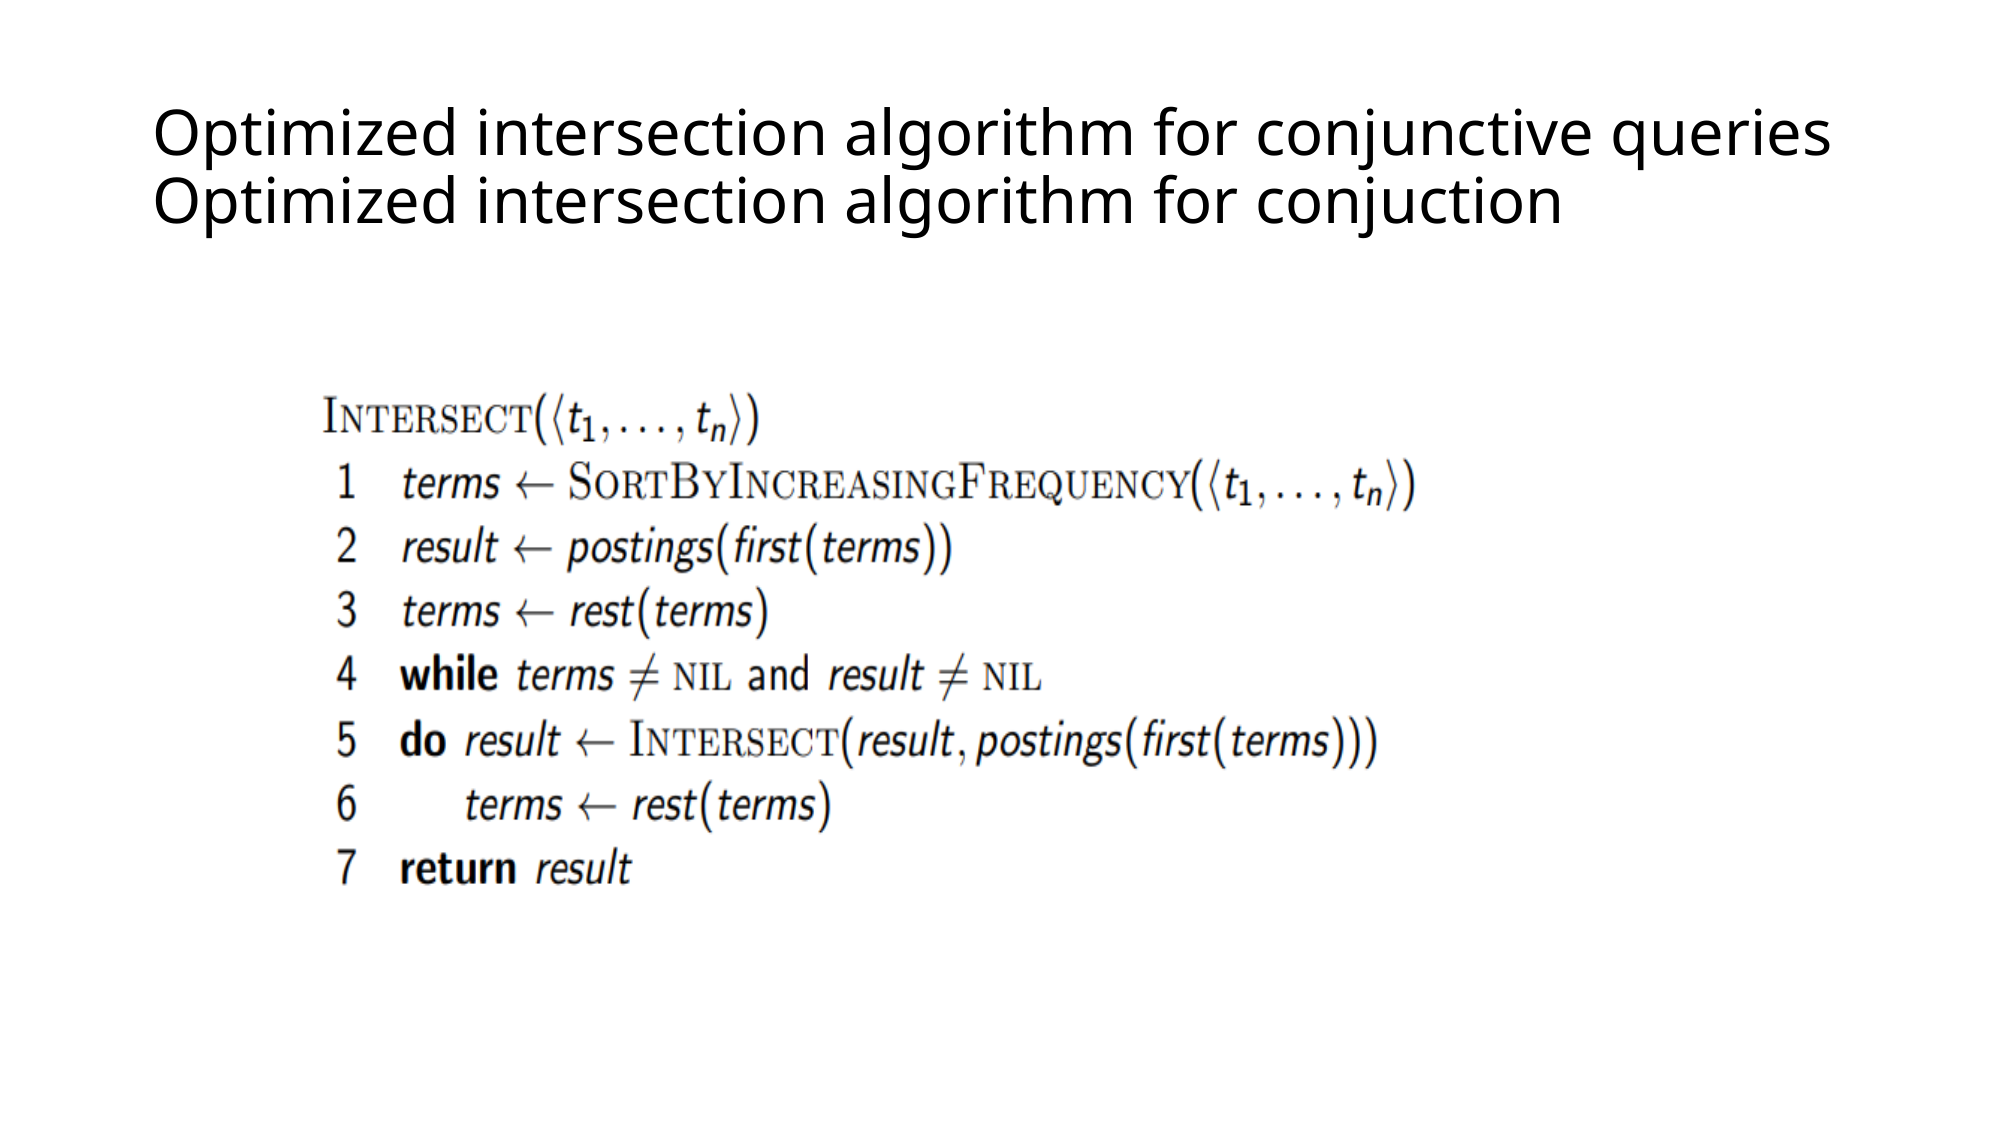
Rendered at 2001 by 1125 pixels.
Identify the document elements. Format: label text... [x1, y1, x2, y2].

title Optimized intersection algorithm for conjunctive queries Optimized intersection algorithm for conjuction [137, 59, 1863, 278]
picture [267, 345, 1527, 980]
